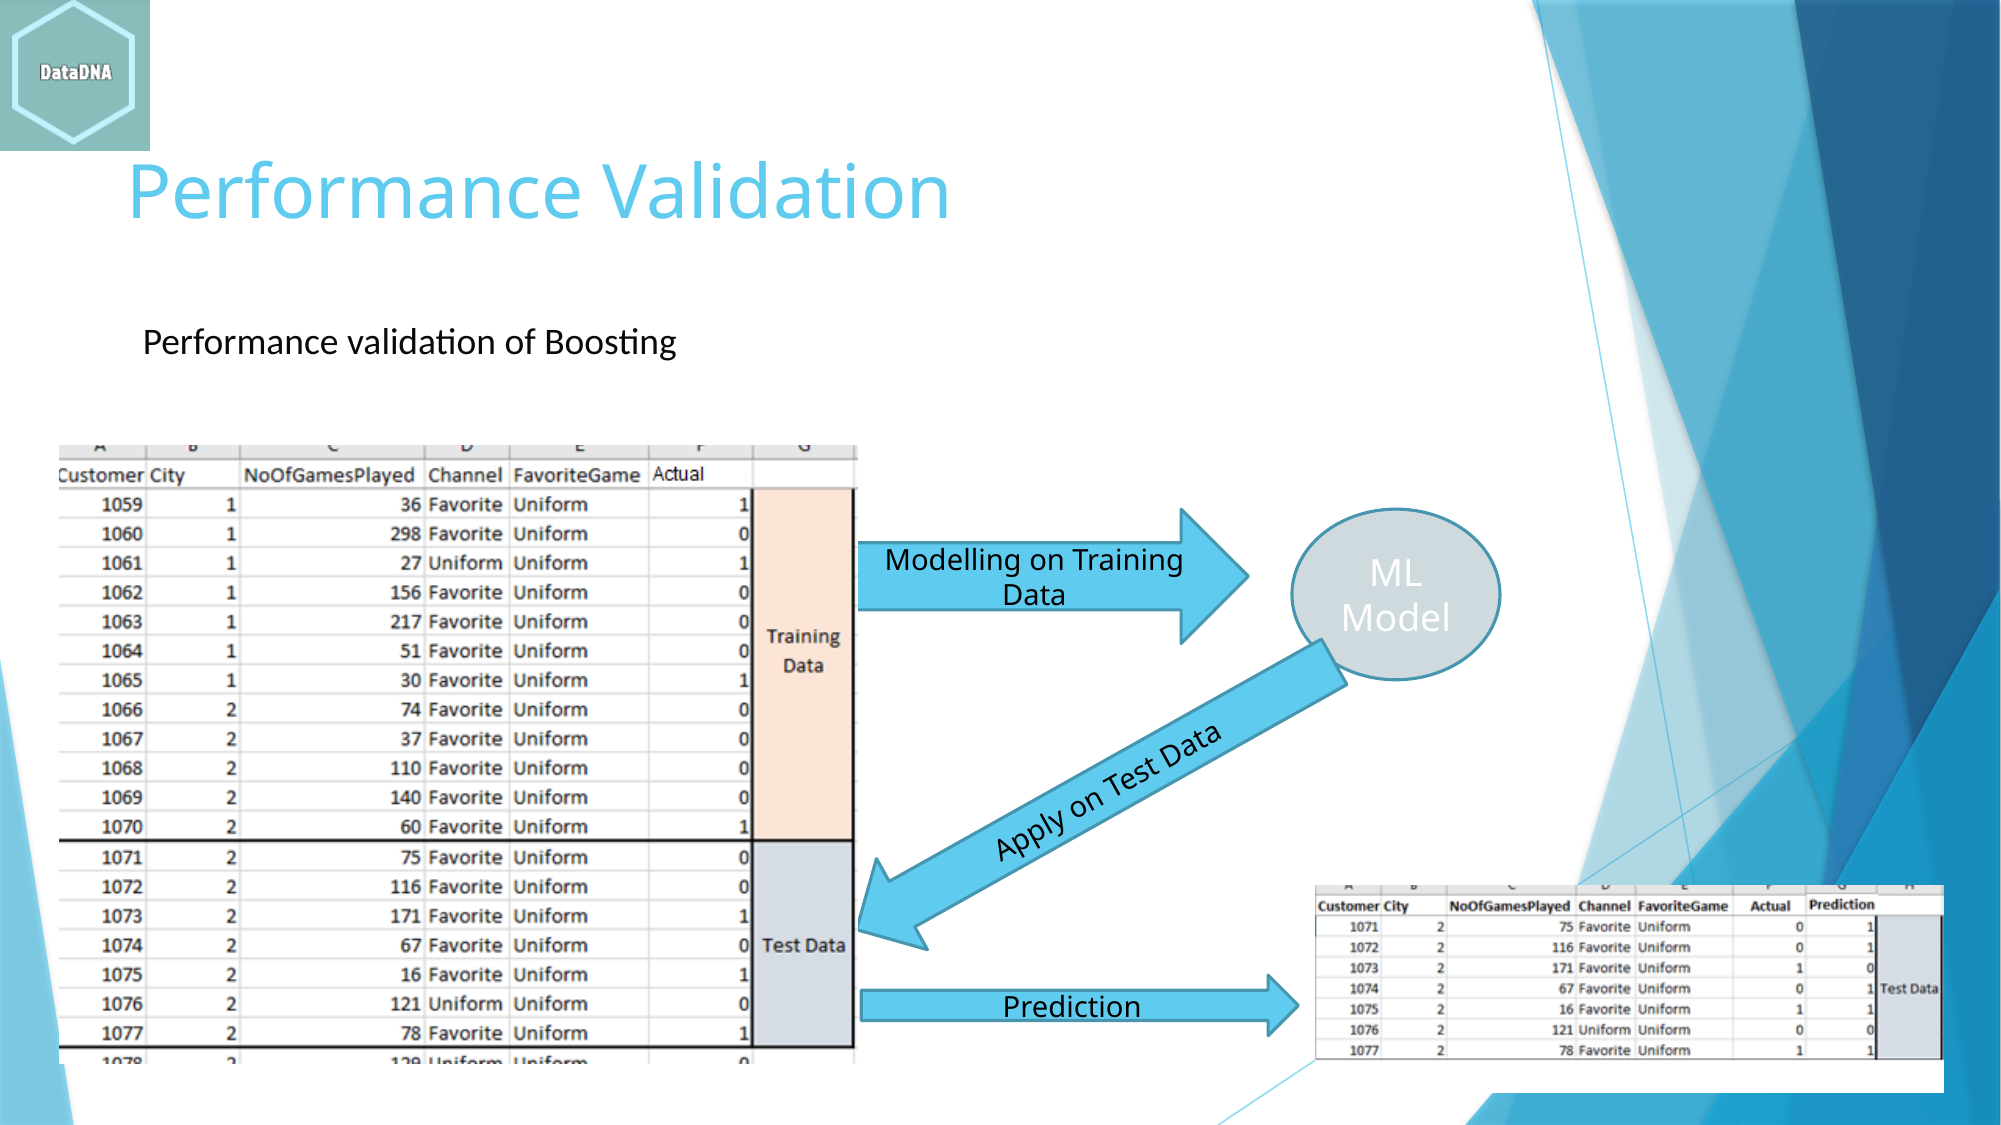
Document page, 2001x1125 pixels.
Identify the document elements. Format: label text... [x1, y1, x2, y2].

picture [58, 444, 859, 1065]
title Performance Validation [111, 135, 1522, 353]
text_box Modelling on Training Data [861, 507, 1250, 645]
text_box Performance validation of Boosting [128, 309, 1800, 370]
picture [1314, 884, 1944, 1094]
text_box ML Model [1290, 507, 1502, 682]
text_box Prediction [861, 973, 1300, 1038]
text_box Apply on Test Data [861, 637, 1349, 952]
picture [0, 0, 150, 151]
